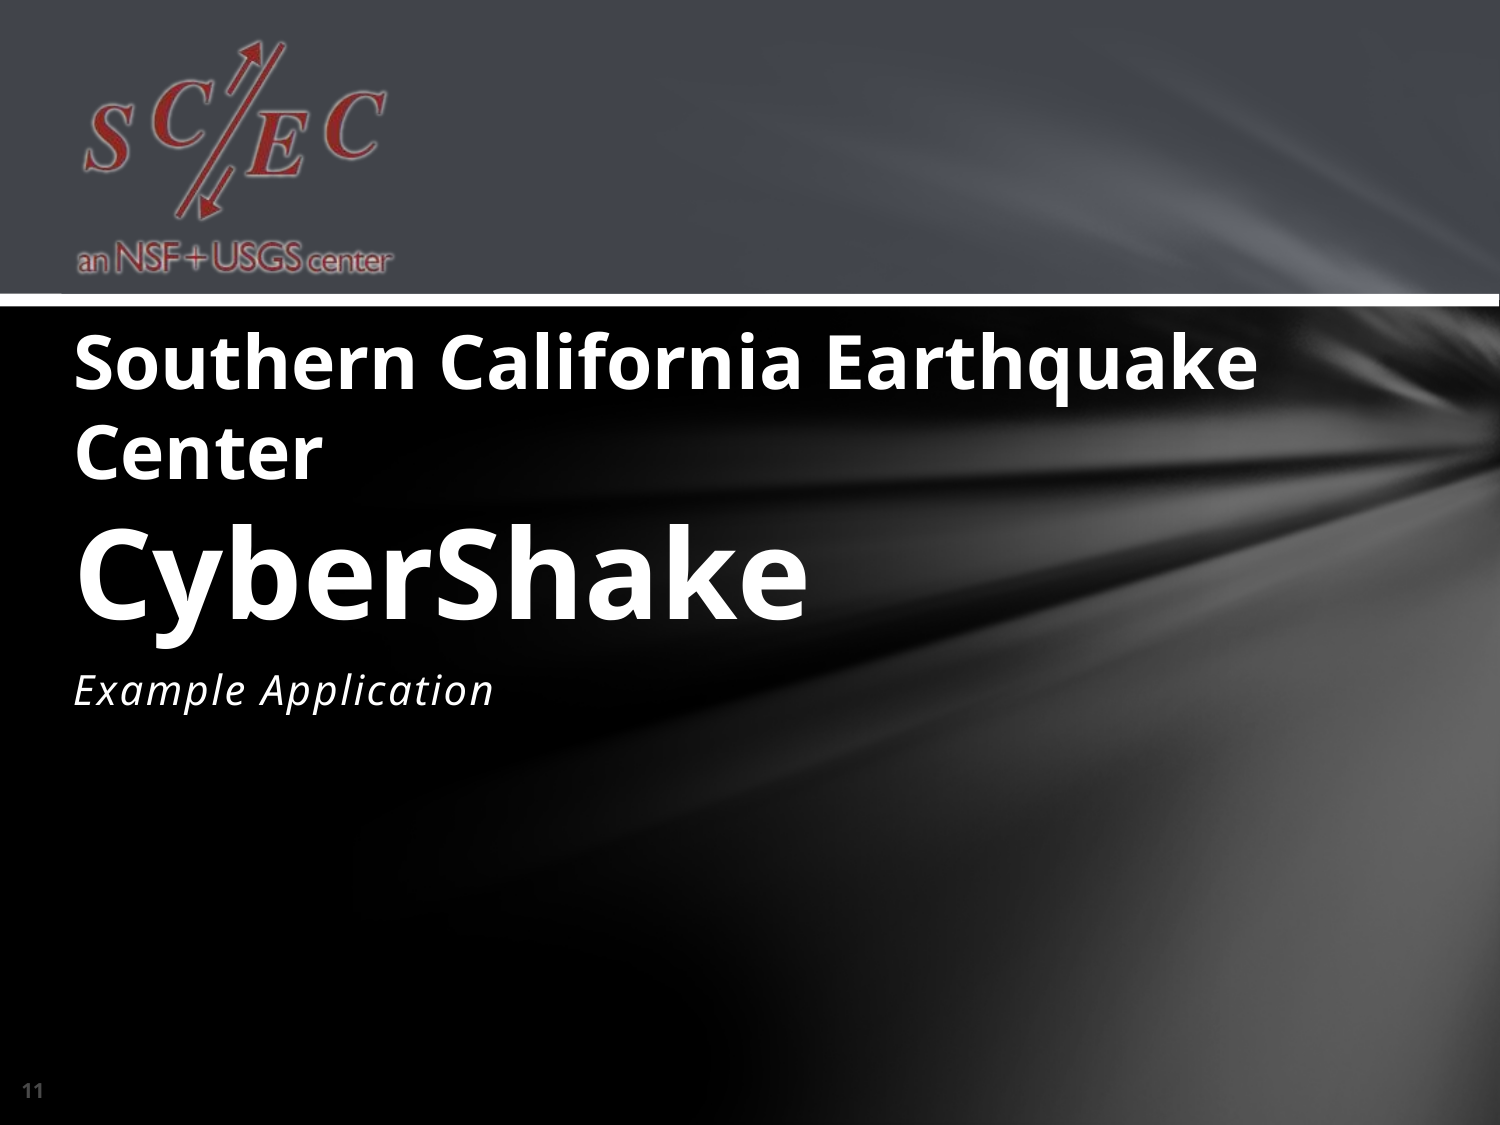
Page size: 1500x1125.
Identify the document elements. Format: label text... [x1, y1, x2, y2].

picture [37, 0, 452, 329]
slide_number 11 [6, 1071, 150, 1113]
title Southern California Earthquake Center CyberShake [58, 326, 1443, 652]
subtitle Example Application [57, 656, 808, 850]
